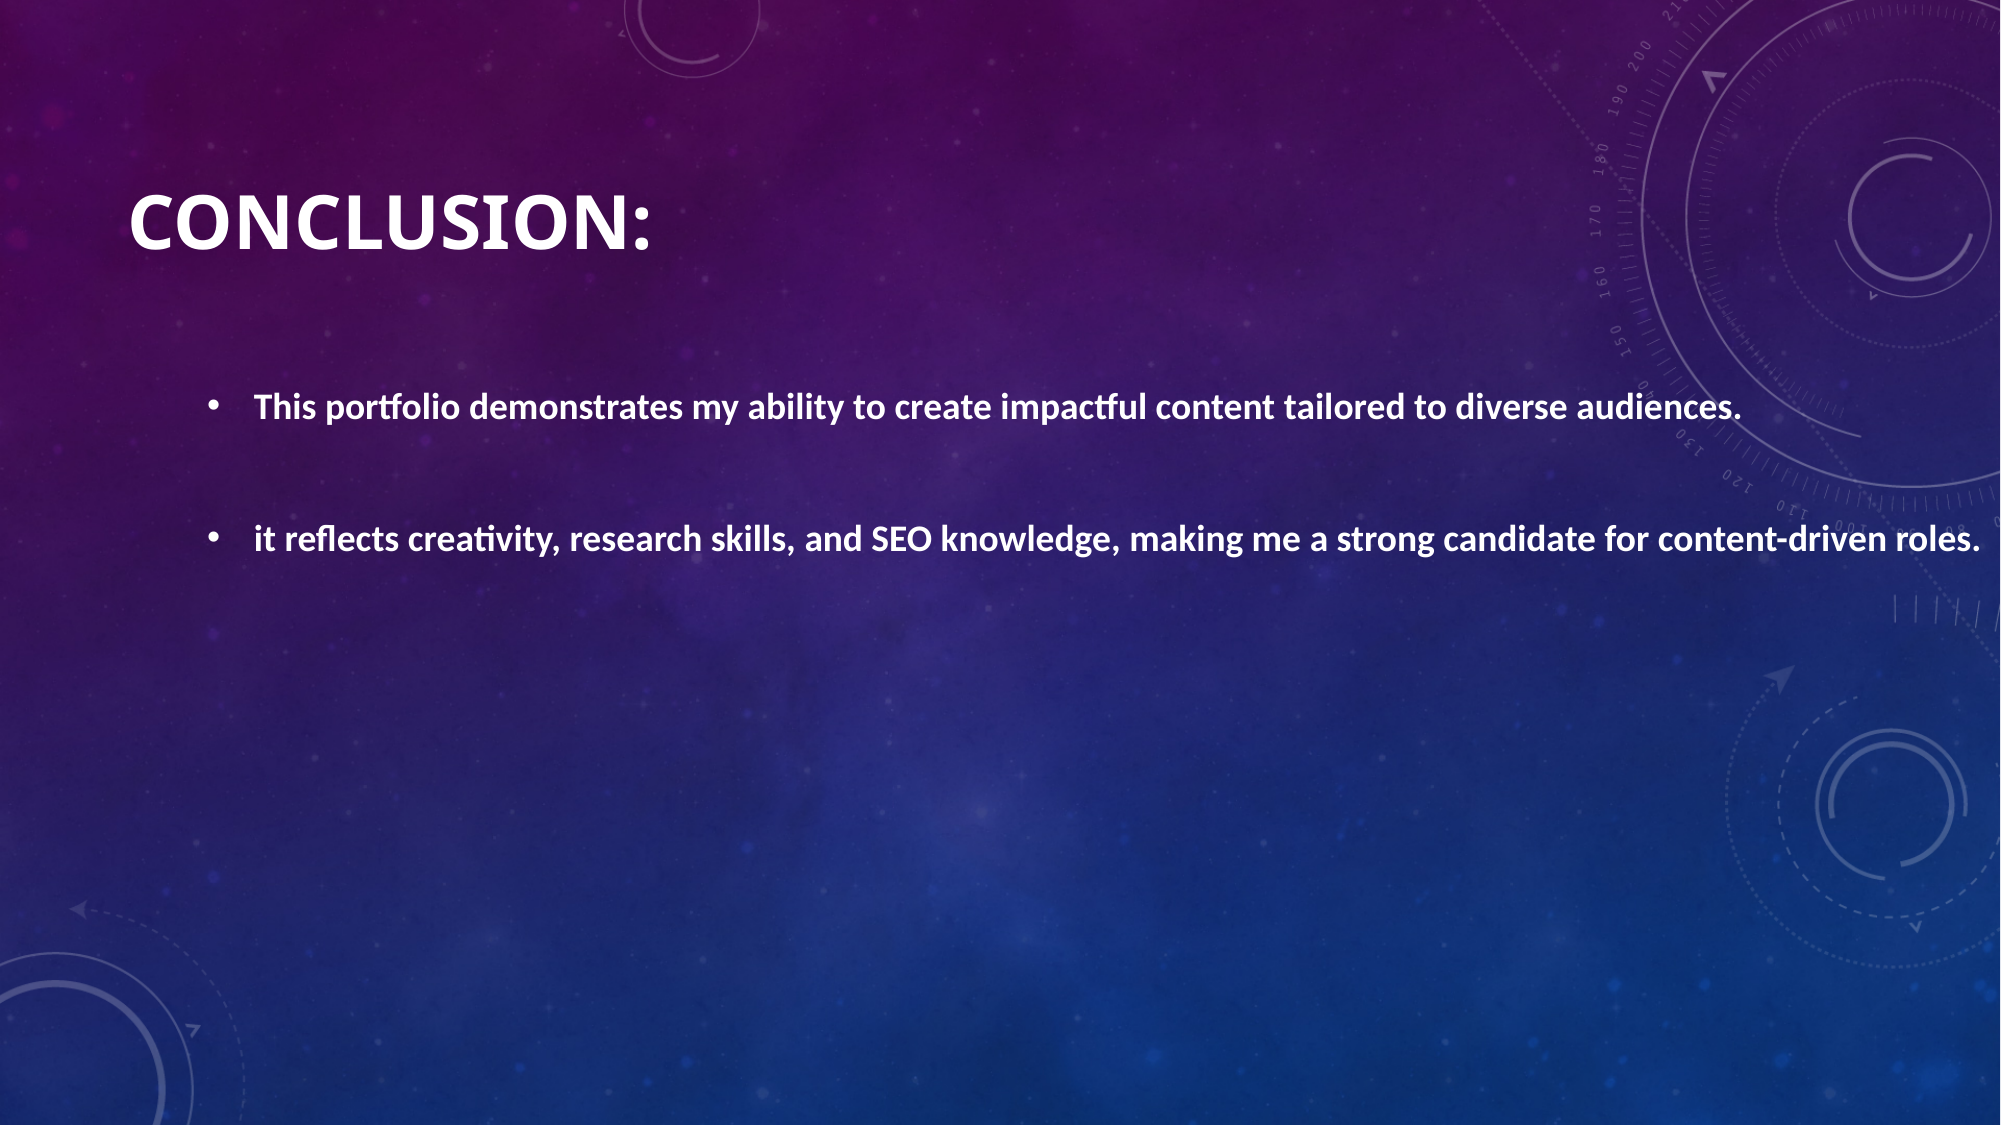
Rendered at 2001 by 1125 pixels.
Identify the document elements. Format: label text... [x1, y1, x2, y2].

list This portfolio demonstrates my ability to create impactful content tailored to diverse audiences. it reflects creativity, research skills, and SEO knowledge, making me a strong candidate for content-driven roles. [192, 0, 2000, 942]
title CONCLUSION: [112, 99, 192, 339]
picture [0, 0, 2001, 1125]
